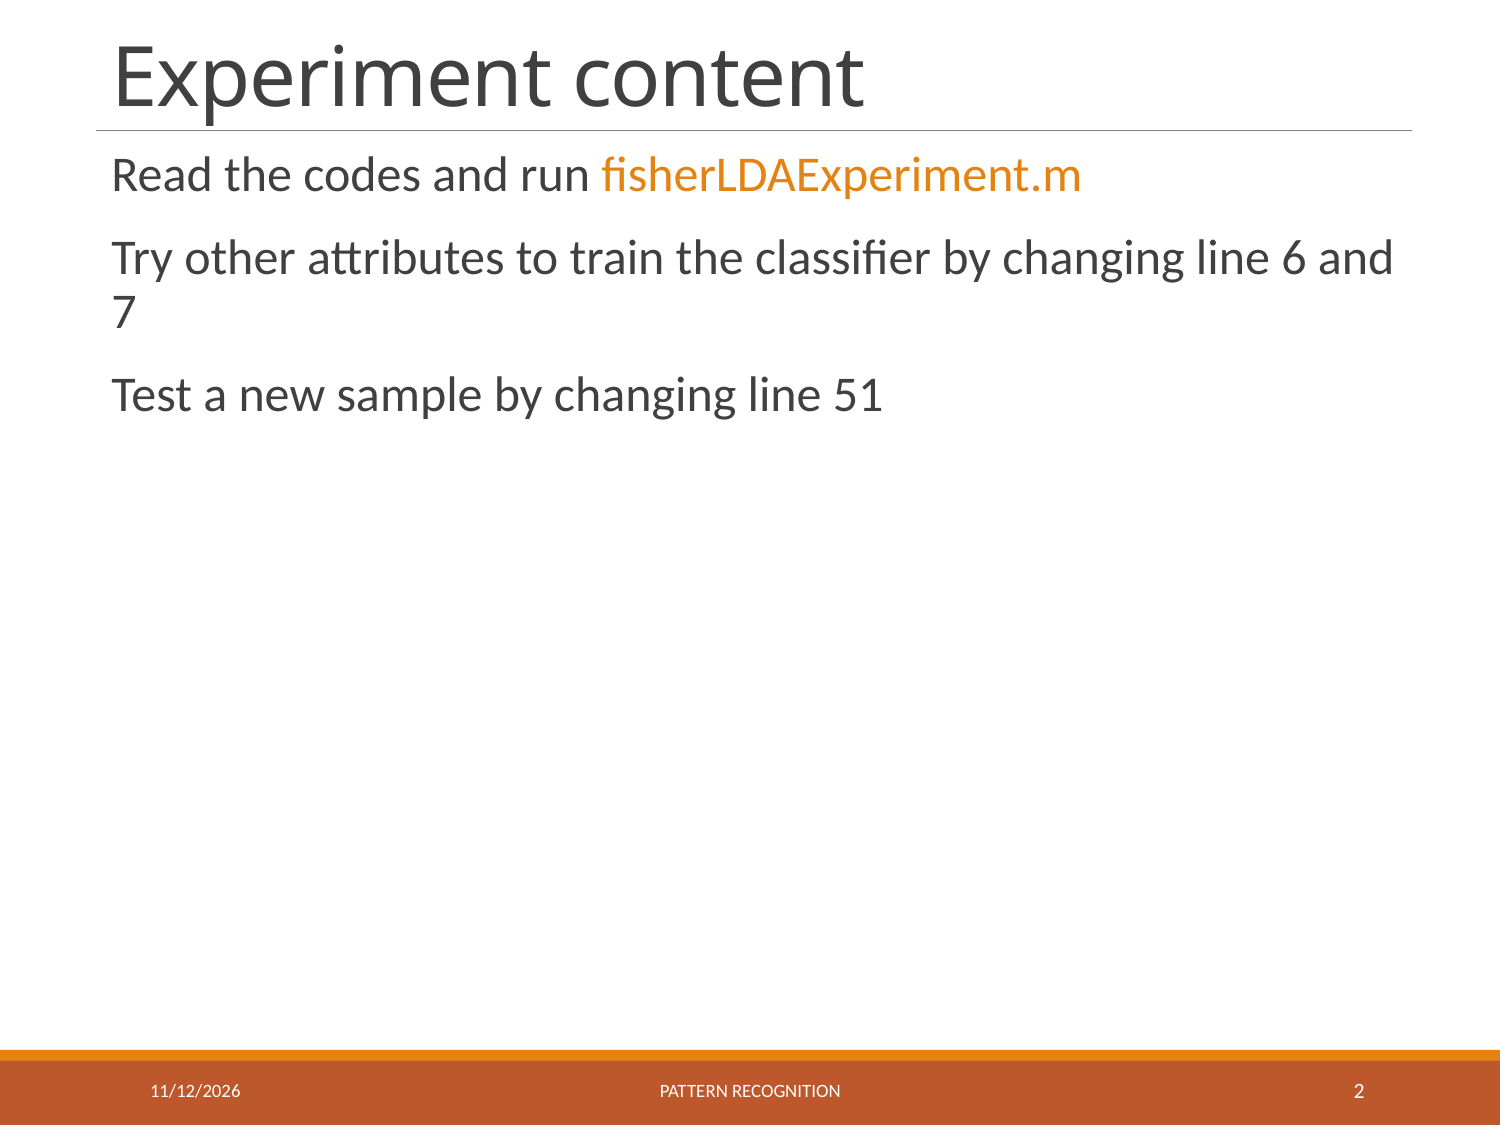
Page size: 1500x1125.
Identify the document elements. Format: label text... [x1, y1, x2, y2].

slide_number 2 [1218, 1059, 1380, 1120]
list Read the codes and run fisherLDAExperiment.m Try other attributes to train the classifier by changing line 6 and 7 Test a new sample by changing line 51 [96, 140, 1413, 1034]
footer Pattern recognition [453, 1059, 1047, 1120]
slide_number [135, 1059, 440, 1120]
title Experiment content [96, 19, 1413, 131]
